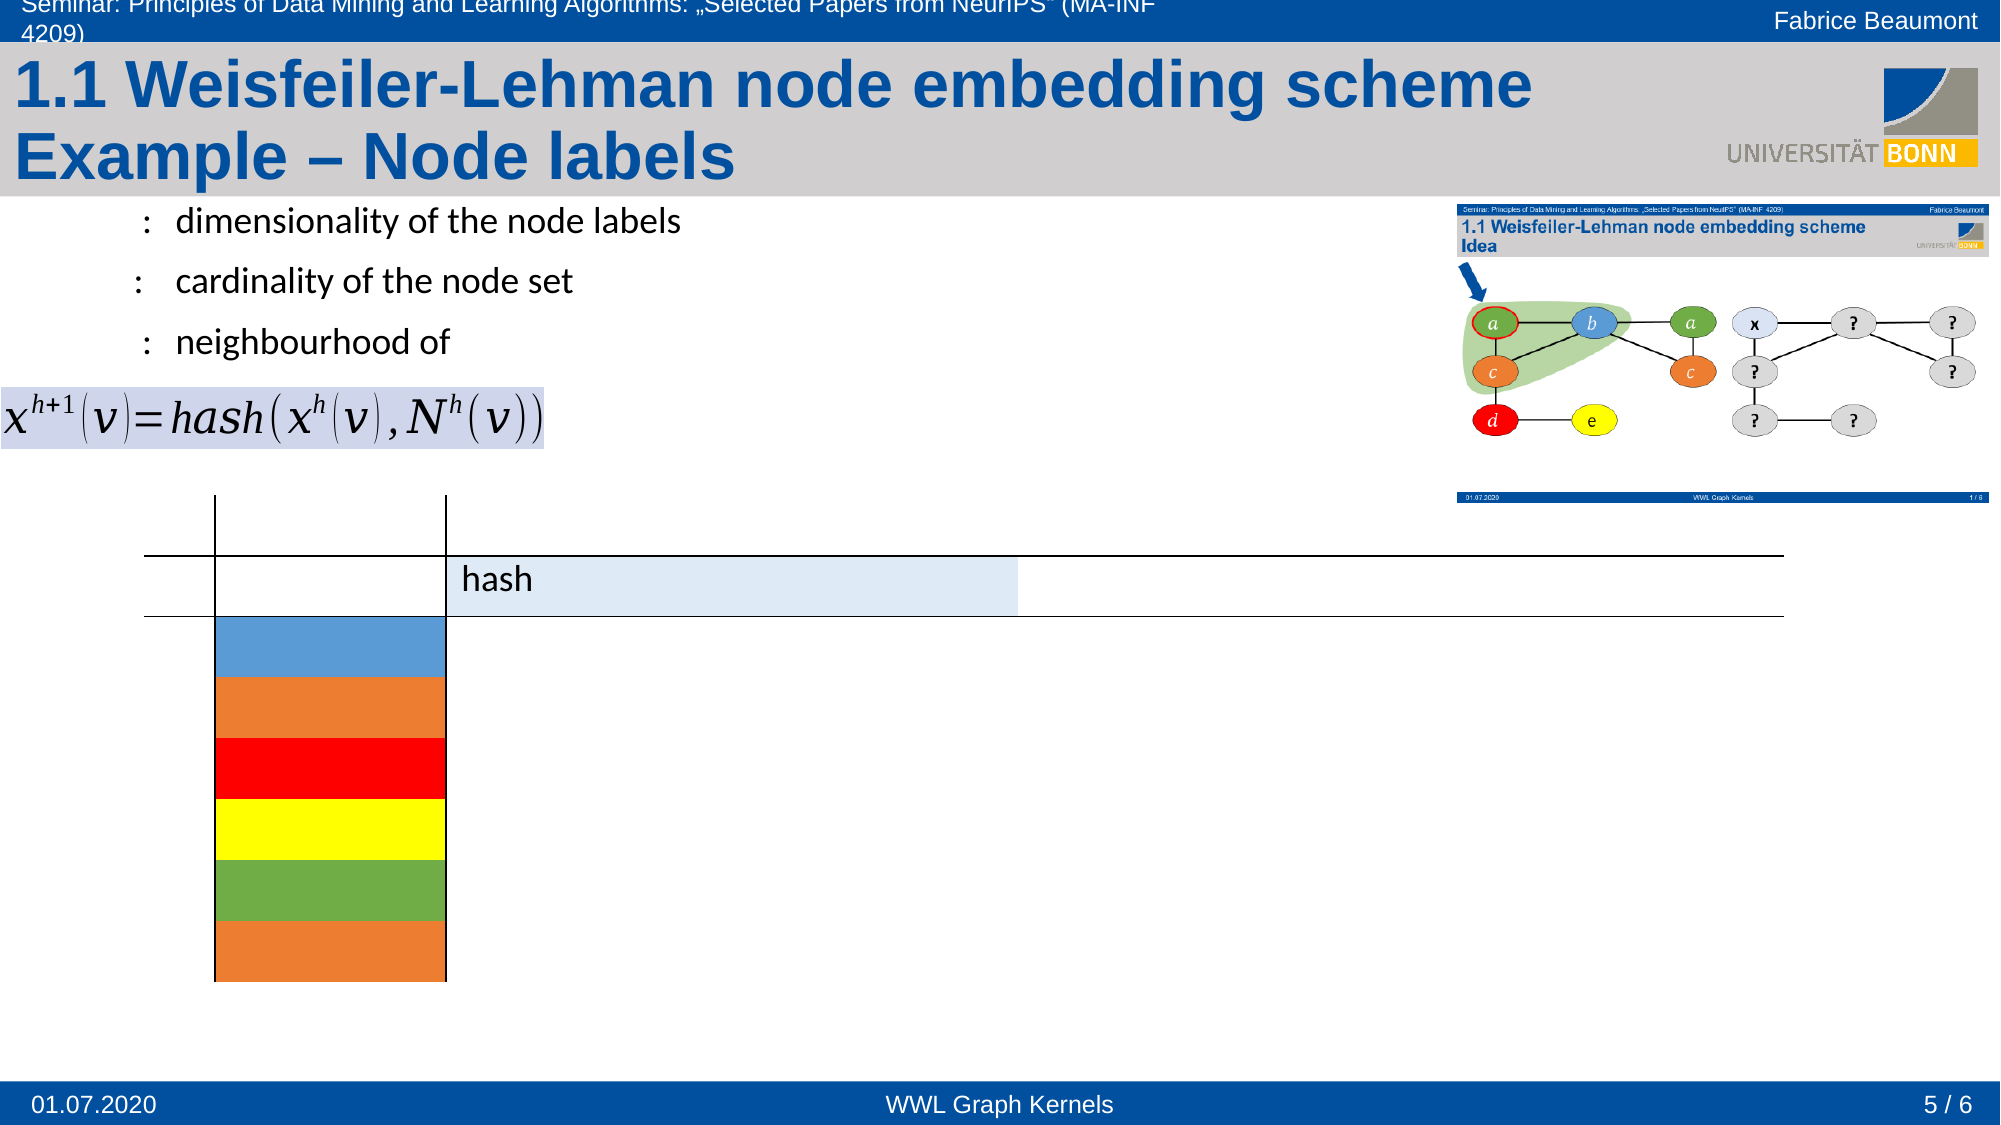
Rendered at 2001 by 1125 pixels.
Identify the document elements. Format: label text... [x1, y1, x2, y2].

picture [1457, 204, 1989, 504]
list 1.1 Weisfeiler-Lehman node embedding scheme Example – Node labels [0, 42, 1725, 195]
picture [1725, 44, 1978, 187]
text_box 5 / 6 [1850, 1081, 1988, 1125]
